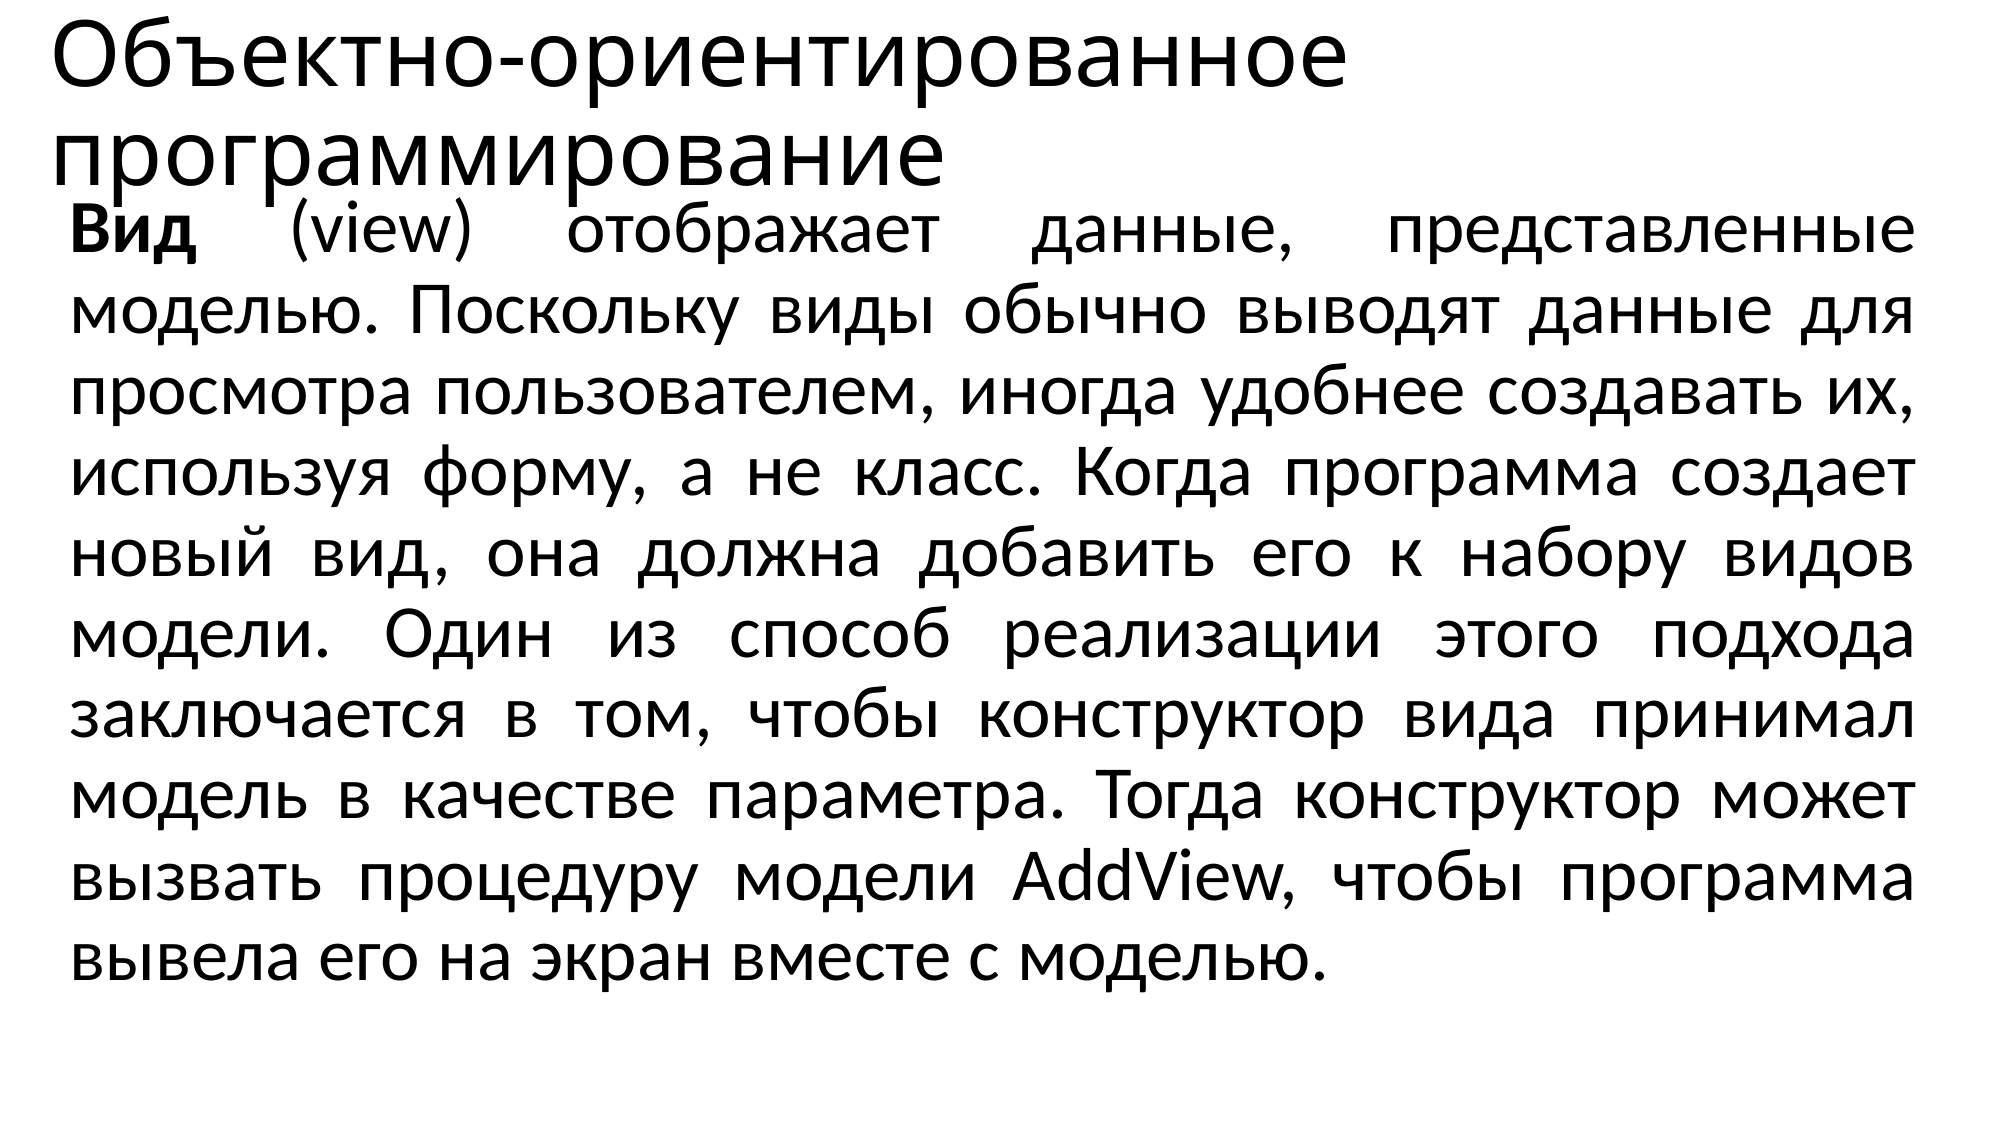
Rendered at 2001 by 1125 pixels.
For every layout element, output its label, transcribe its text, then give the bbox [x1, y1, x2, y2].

title Объектно-ориентированное программирование [34, 31, 1966, 180]
list Вид (view) отображает данные, представленные моделью. Поскольку виды обычно выводят данные для просмотра пользователем, иногда удобнее создавать их, используя форму, а не класс. Когда программа создает новый вид, она должна добавить его к набору видов модели. Один из способ реализации этого подхода заключается в том, чтобы конструктор вида принимал модель в качестве параметра. Тогда конструктор может вызвать процедуру модели AddView, чтобы программа вывела его на экран вместе с моделью. [54, 179, 1934, 1014]
